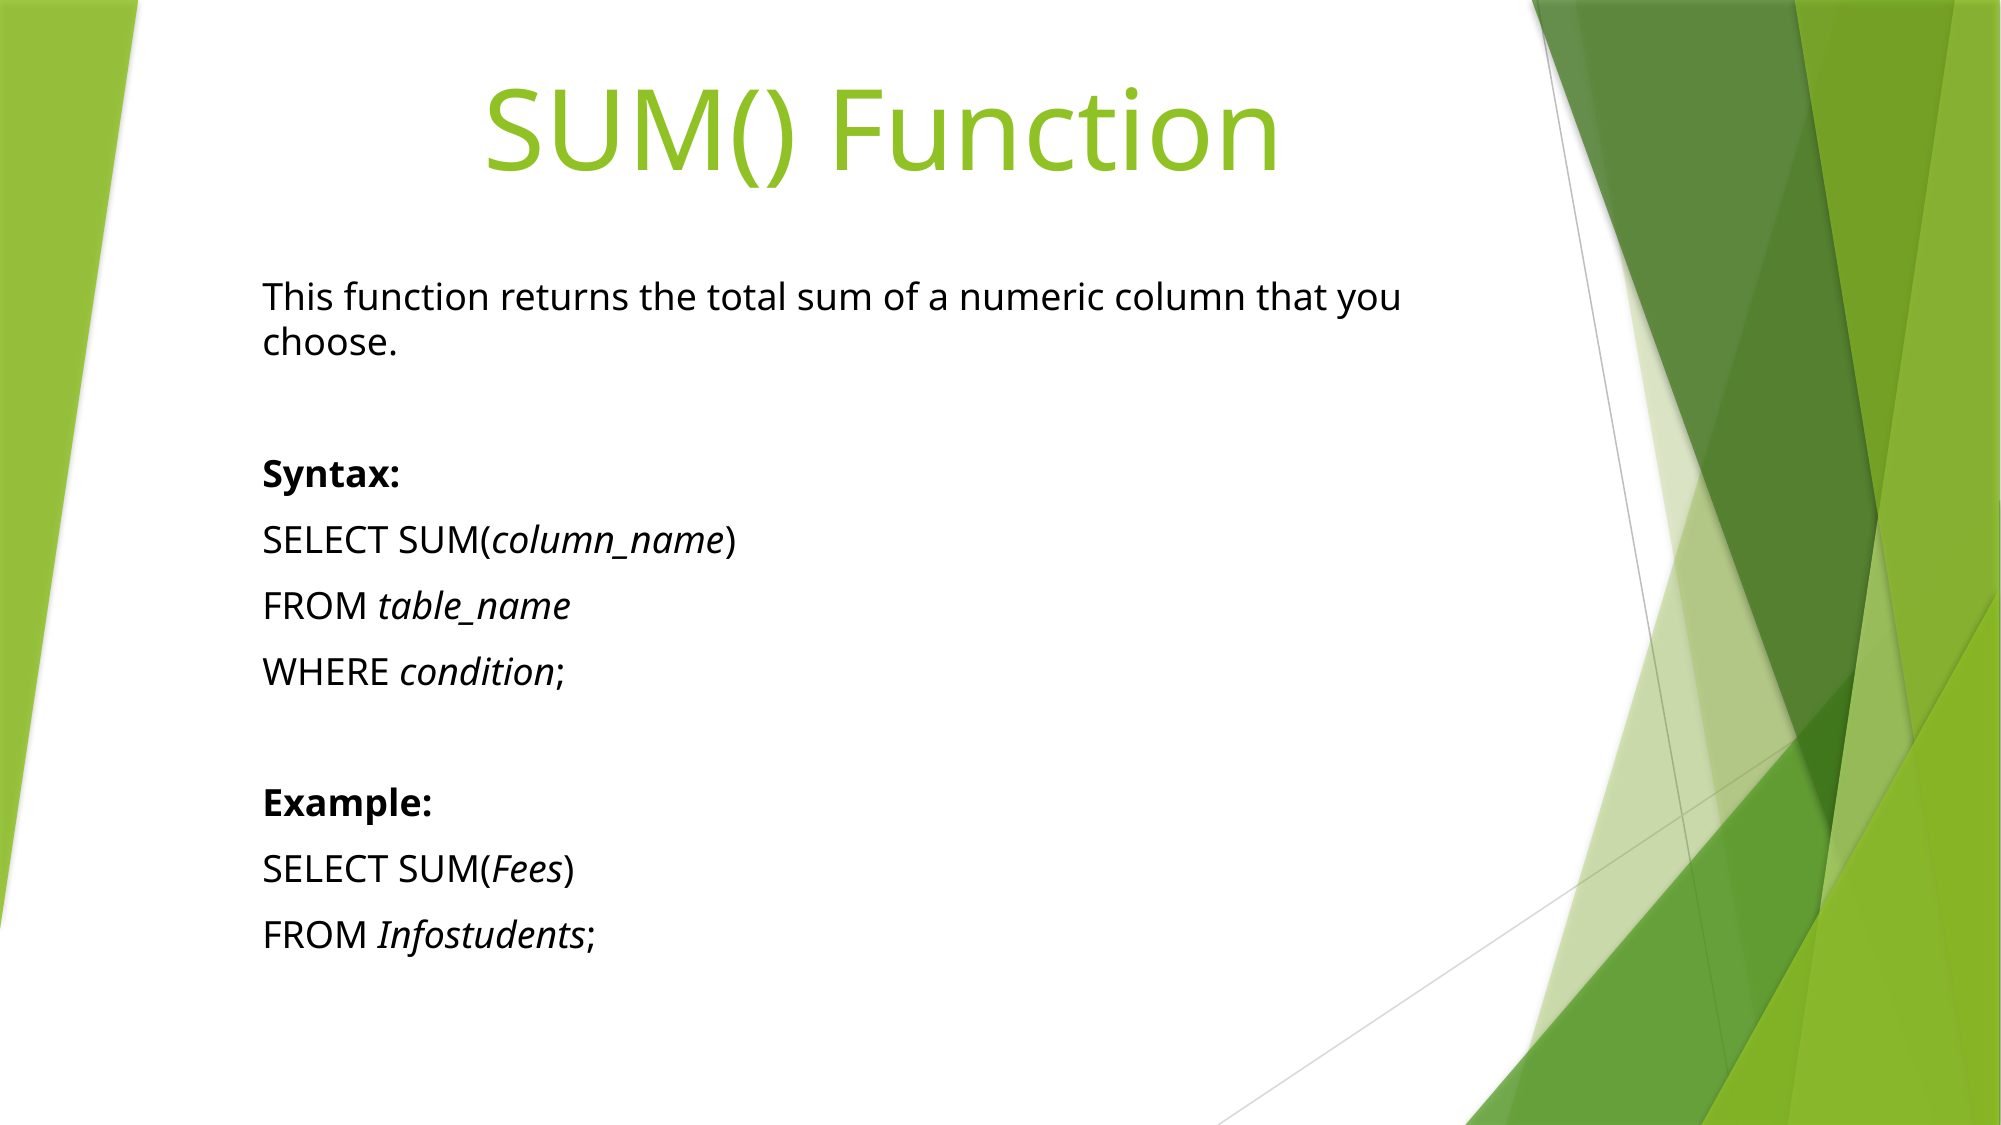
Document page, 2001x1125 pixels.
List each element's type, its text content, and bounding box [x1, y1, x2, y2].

subtitle This function returns the total sum of a numeric column that you choose. Syntax: SELECT SUM(column_name) FROM table_name WHERE condition; Example: SELECT SUM(Fees) FROM Infostudents; [247, 265, 1522, 1005]
title SUM() Function [247, 51, 1522, 201]
